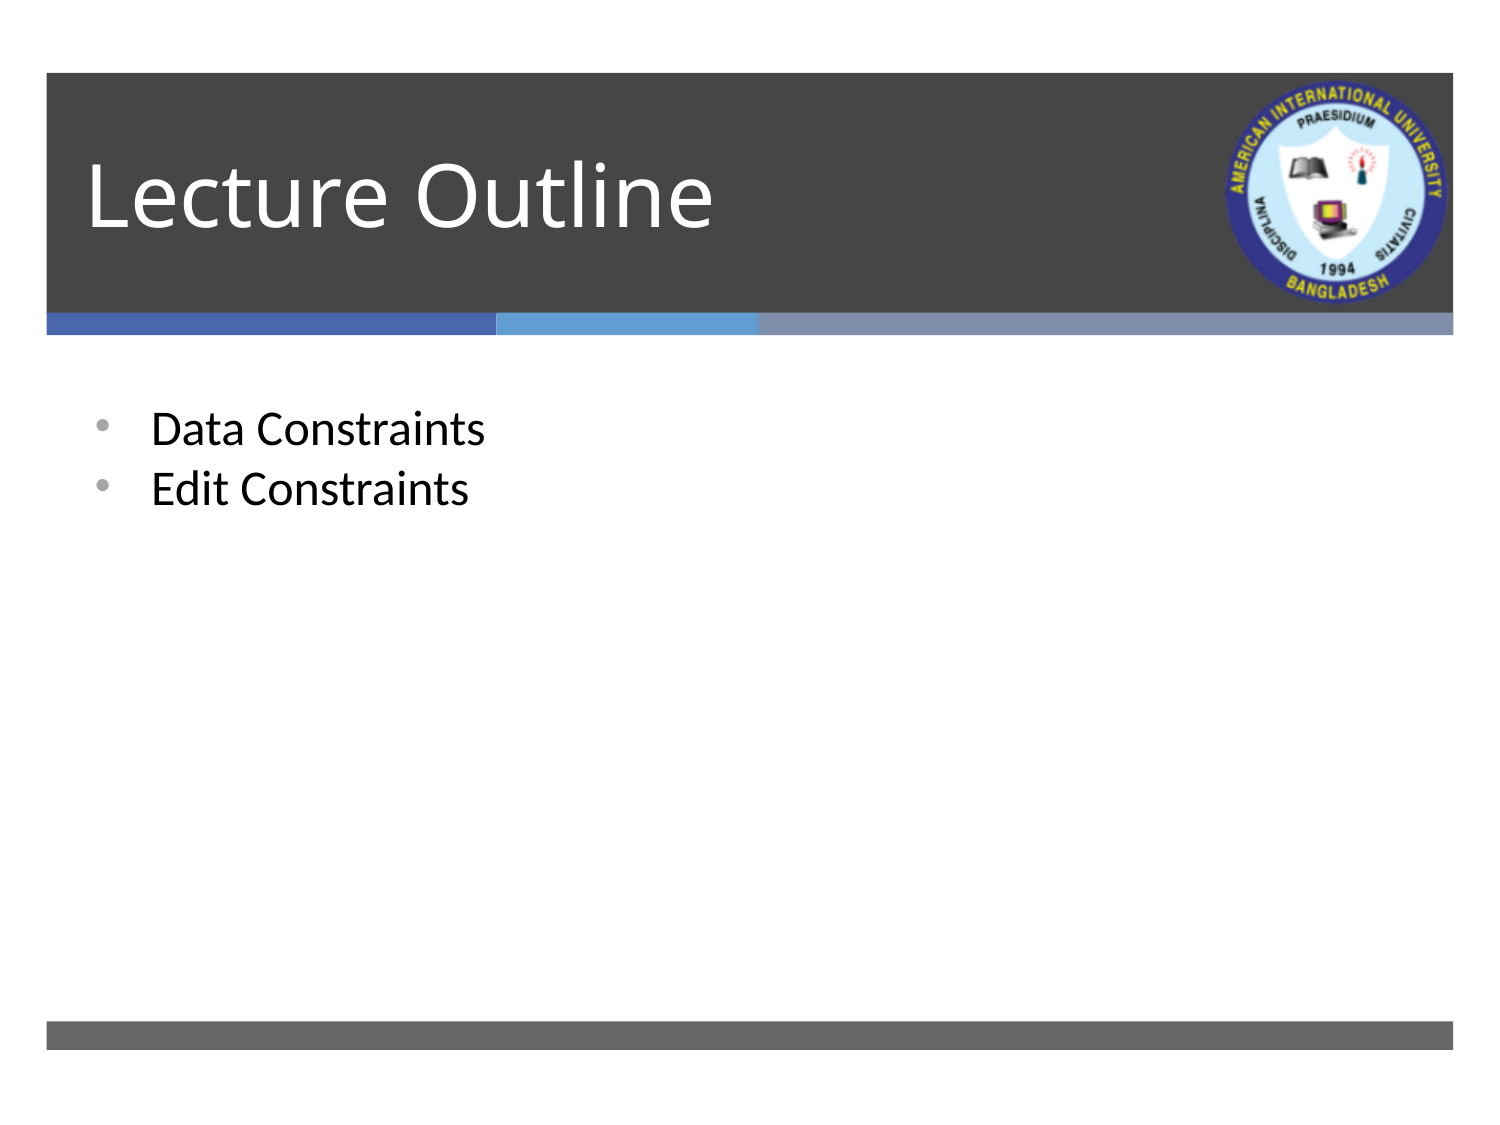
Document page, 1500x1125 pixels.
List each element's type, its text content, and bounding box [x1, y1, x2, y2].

picture [1220, 75, 1454, 310]
subtitle Data Constraints Edit Constraints [79, 387, 1352, 882]
title Lecture Outline [69, 73, 1351, 253]
